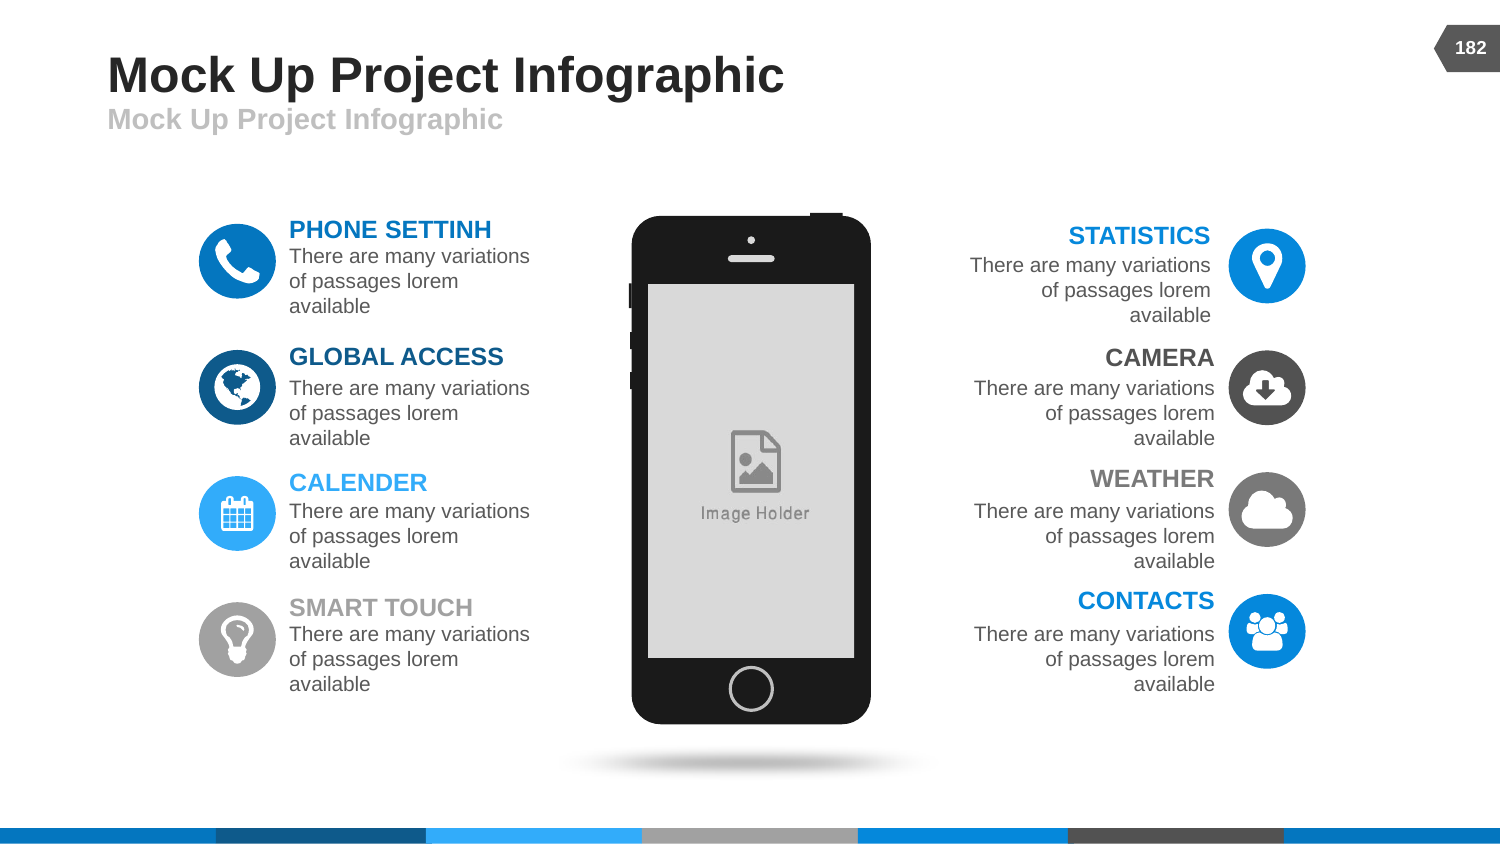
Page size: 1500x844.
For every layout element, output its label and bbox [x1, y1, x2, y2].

text_box [198, 601, 277, 678]
text_box [288, 213, 543, 319]
text_box [1228, 228, 1306, 304]
text_box [957, 219, 1212, 328]
text_box [1228, 471, 1306, 548]
text_box [961, 462, 1216, 574]
title [107, 43, 1033, 102]
text_box [961, 340, 1216, 451]
slide_number [1439, 24, 1500, 70]
text_box [961, 584, 1216, 697]
text_box [288, 591, 543, 697]
picture [559, 742, 941, 783]
text_box [1228, 593, 1306, 669]
text_box [198, 223, 277, 299]
text_box [288, 339, 543, 451]
text_box [288, 465, 543, 574]
text_box [198, 475, 277, 552]
text_box [628, 212, 872, 725]
text_box [1228, 350, 1306, 426]
text_box [198, 349, 277, 425]
list [107, 101, 783, 135]
